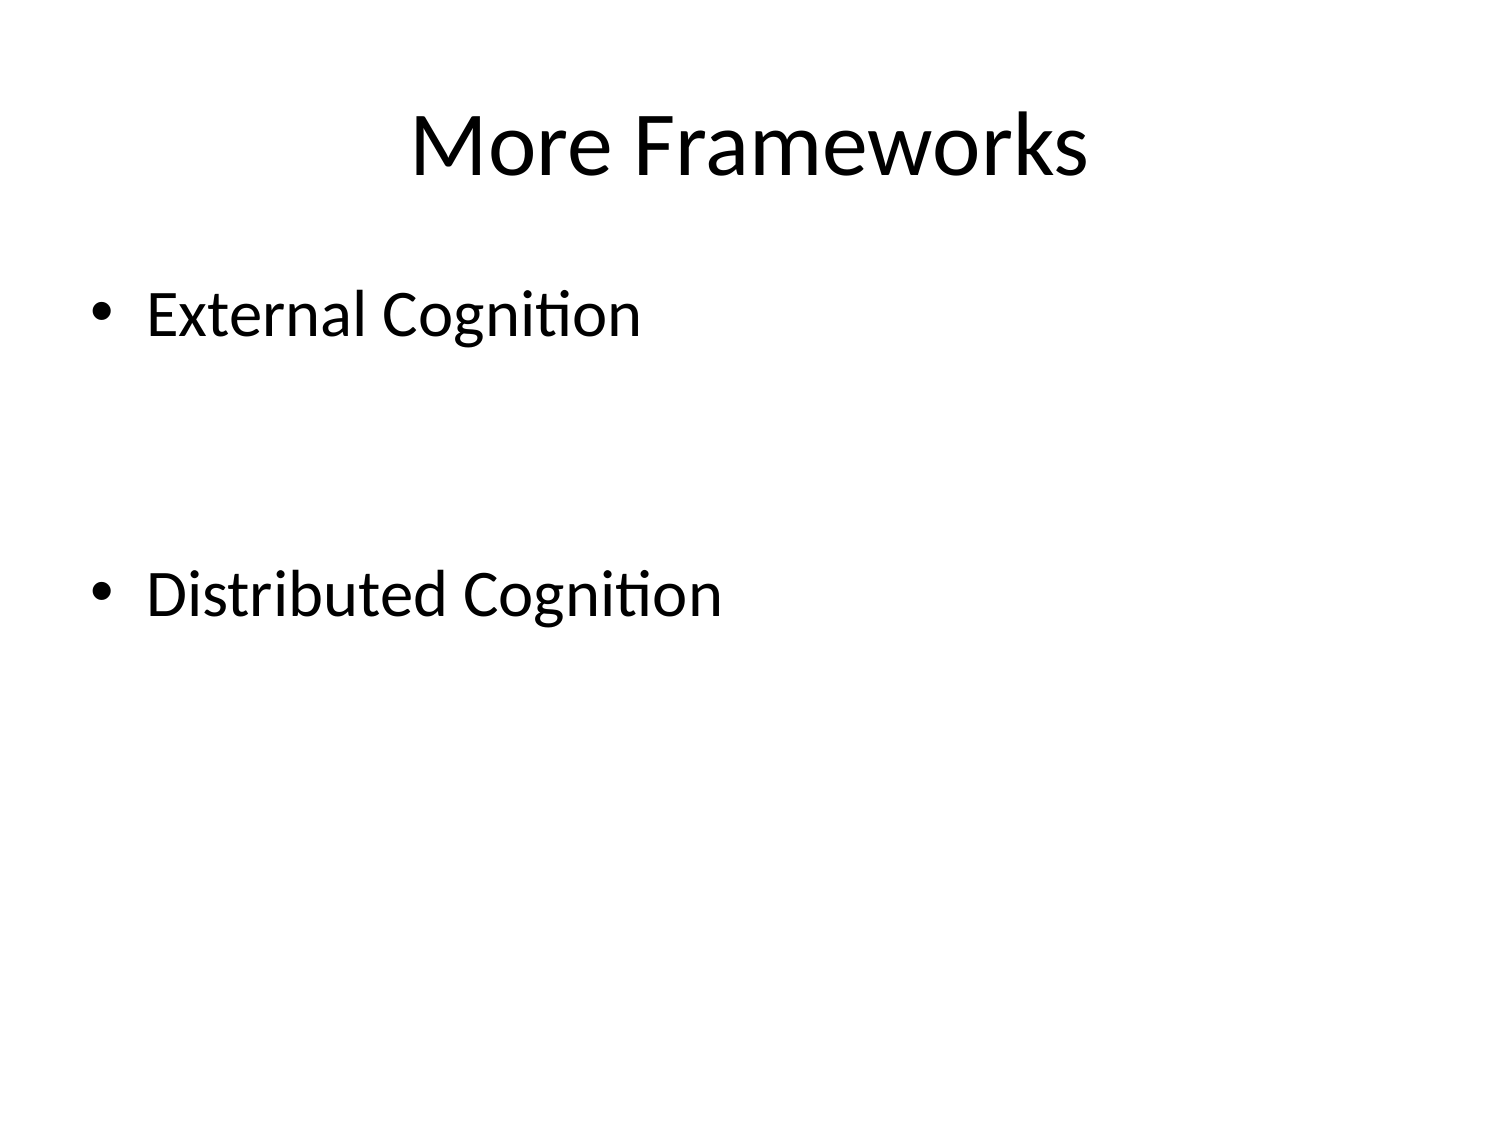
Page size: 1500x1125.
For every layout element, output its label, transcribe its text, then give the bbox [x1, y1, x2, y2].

title More Frameworks [75, 45, 1425, 233]
list External Cognition Distributed Cognition [75, 262, 1438, 1005]
